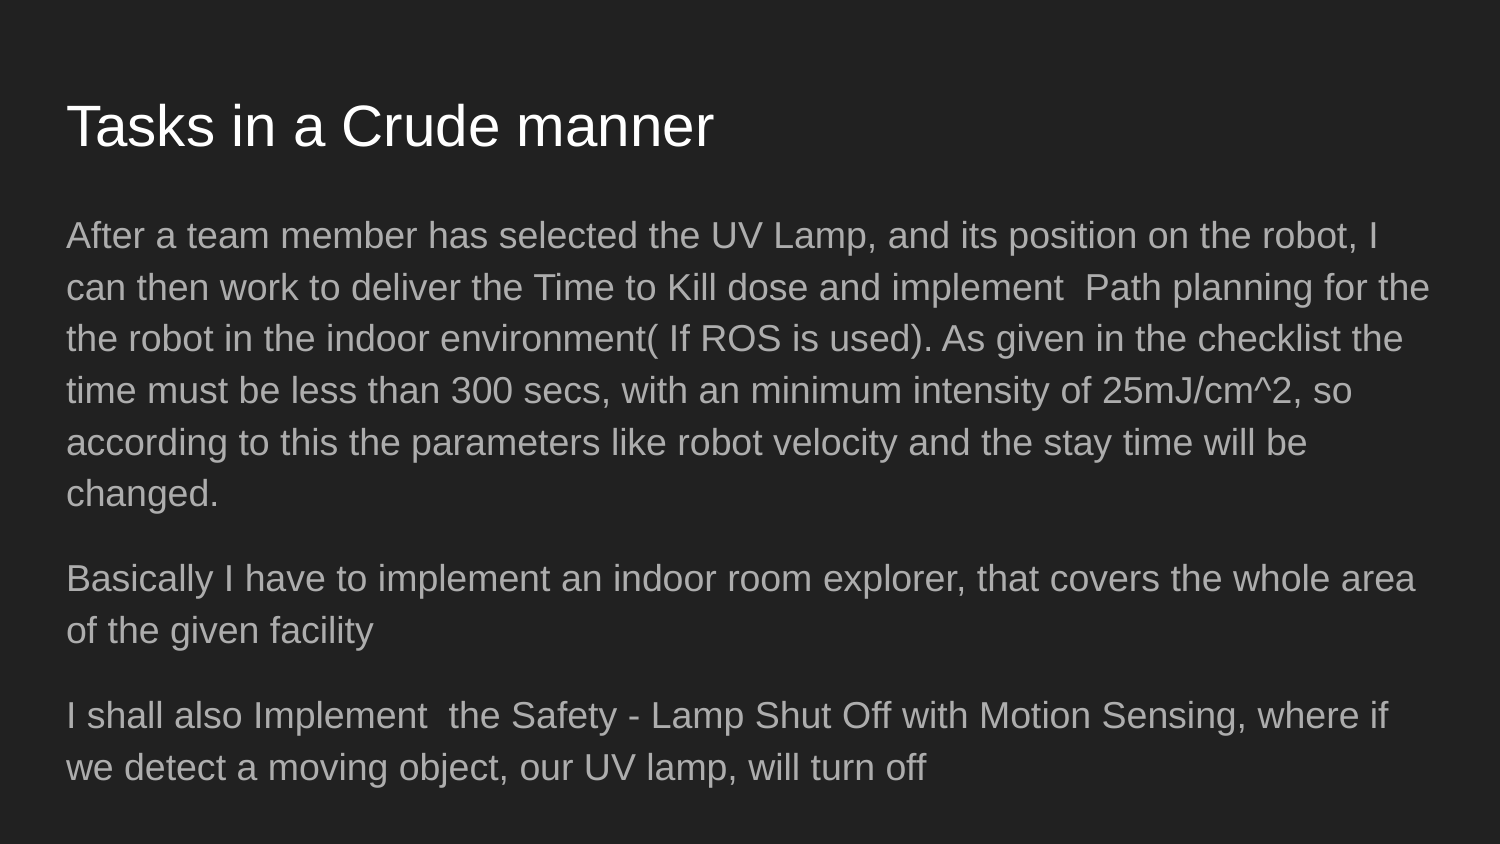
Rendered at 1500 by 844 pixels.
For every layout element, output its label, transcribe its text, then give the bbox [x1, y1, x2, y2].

title Tasks in a Crude manner [51, 72, 1449, 167]
list After a team member has selected the UV Lamp, and its position on the robot, I can then work to deliver the Time to Kill dose and implement Path planning for the the robot in the indoor environment( If ROS is used). As given in the checklist the time must be less than 300 secs, with an minimum intensity of 25mJ/cm^2, so according to this the parameters like robot velocity and the stay time will be changed. Basically I have to implement an indoor room explorer, that covers the whole area of the given facility I shall also Implement the Safety - Lamp Shut Off with Motion Sensing, where if we detect a moving object, our UV lamp, will turn off [51, 189, 1449, 750]
